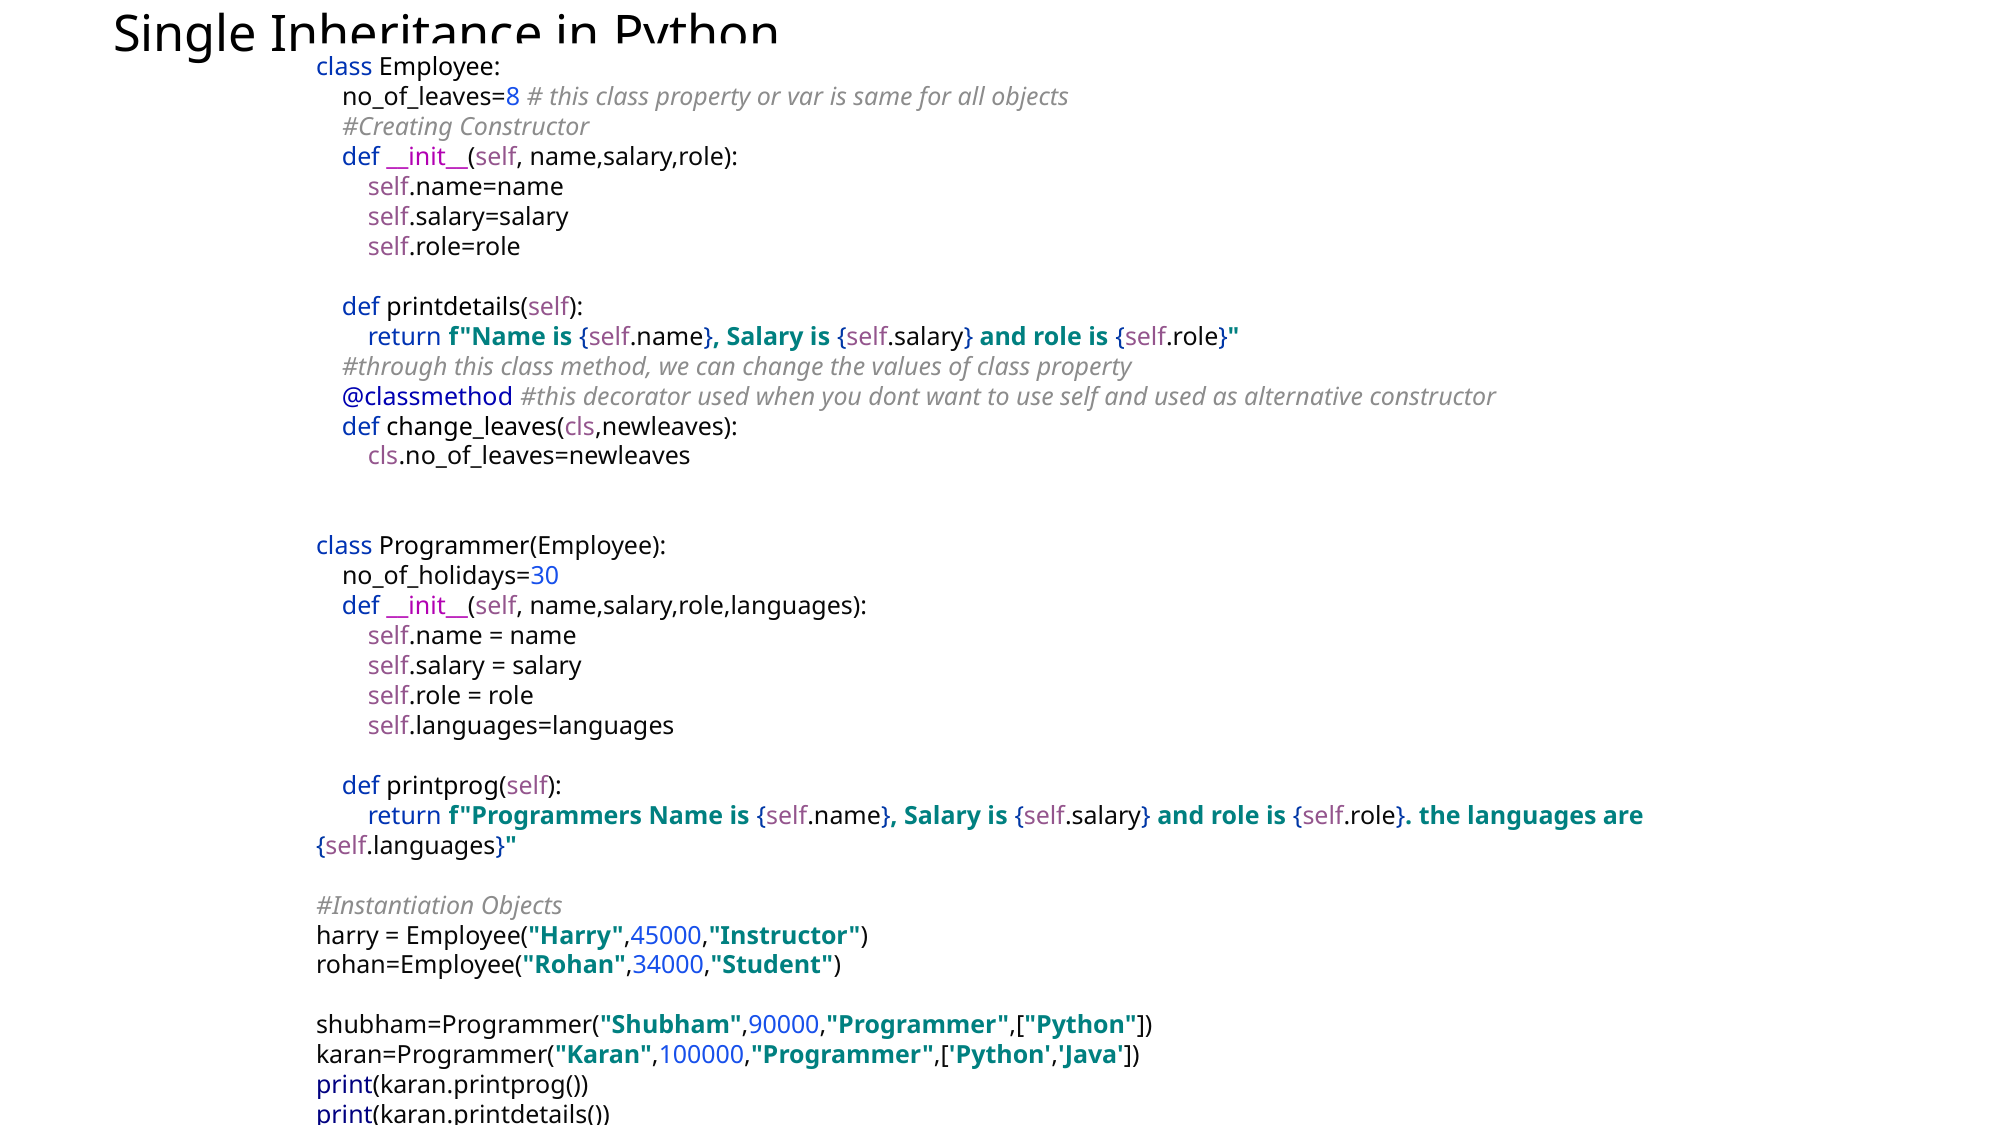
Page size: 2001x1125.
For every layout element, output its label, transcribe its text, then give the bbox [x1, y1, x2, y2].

text_box class Employee: no_of_leaves=8 # this class property or var is same for all objects #Creating Constructor def __init__(self, name,salary,role): self.name=name self.salary=salary self.role=role def printdetails(self): return f"Name is {self.name}, Salary is {self.salary} and role is {self.role}" #through this class method, we can change the values of class property @classmethod #this decorator used when you dont want to use self and used as alternative constructor def change_leaves(cls,newleaves): cls.no_of_leaves=newleaves class Programmer(Employee): no_of_holidays=30 def __init__(self, name,salary,role,languages): self.name = name self.salary = salary self.role = role self.languages=languages def printprog(self): return f"Programmers Name is {self.name}, Salary is {self.salary} and role is {self.role}. the languages are {self.languages}" #Instantiation Objects harry = Employee("Harry",45000,"Instructor") rohan=Employee("Rohan",34000,"Student") shubham=Programmer("Shubham",90000,"Programmer",["Python"]) karan=Programmer("Karan",100000,"Programmer",['Python','Java']) print(karan.printprog()) print(karan.printdetails()) print(karan.no_of_holidays) [300, 43, 1742, 1125]
title Single Inheritance in Python [98, 0, 1824, 70]
